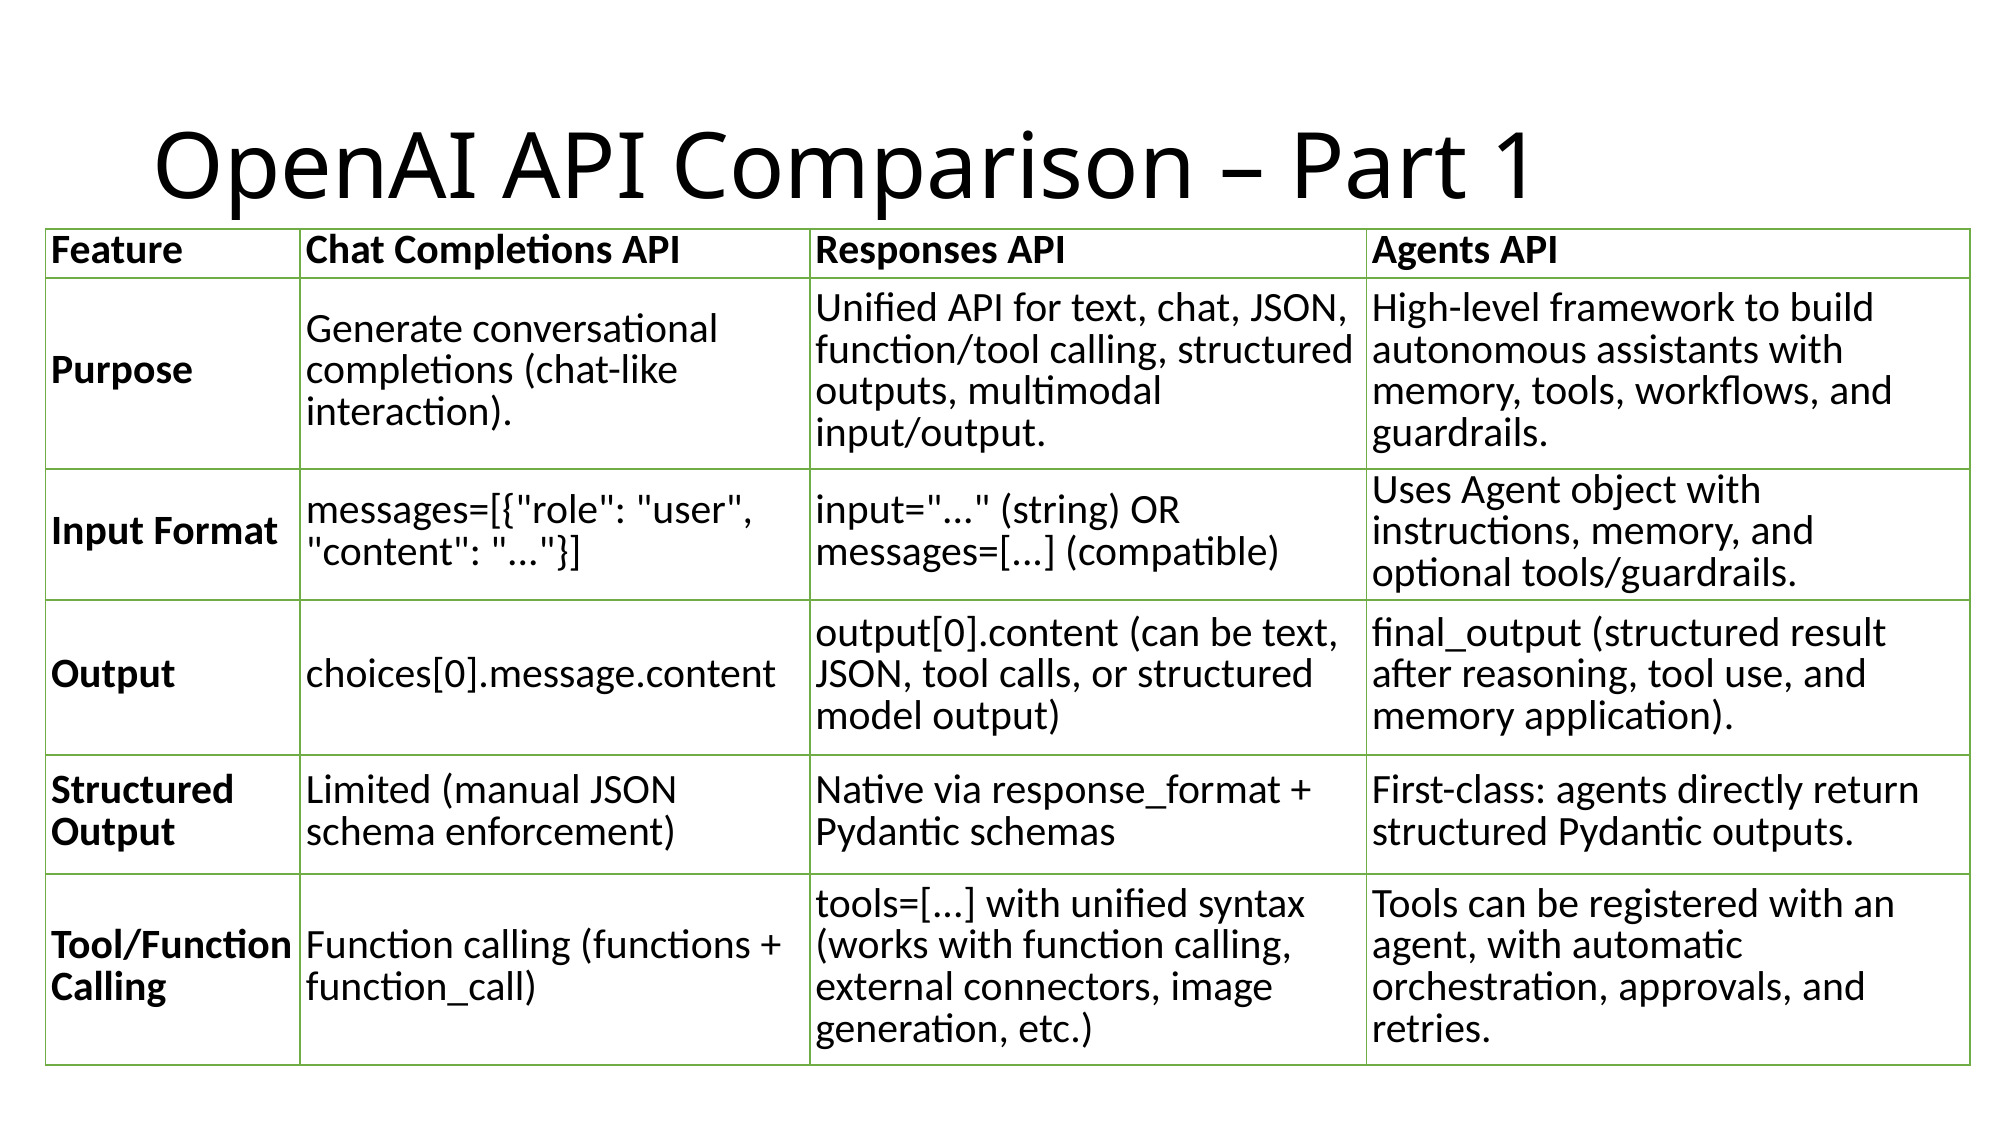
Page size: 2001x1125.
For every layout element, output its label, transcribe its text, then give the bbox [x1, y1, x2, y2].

table_cell Unified API for text, chat, JSON, function/tool calling, structured outputs, multimodal input/output. [811, 279, 1366, 468]
table_cell Output [46, 601, 299, 754]
table_cell tools=[...] with unified syntax (works with function calling, external connectors, image generation, etc.) [811, 875, 1366, 1064]
table_cell Tools can be registered with an agent, with automatic orchestration, approvals, and retries. [1367, 875, 1969, 1064]
table_cell Function calling (functions + function_call) [301, 875, 809, 1064]
table_cell Native via response_format + Pydantic schemas [811, 756, 1366, 873]
table_cell Generate conversational completions (chat-like interaction). [301, 279, 809, 468]
table_cell choices[0].message.content [301, 601, 809, 754]
table_cell input="..." (string) OR messages=[...] (compatible) [811, 470, 1366, 599]
table_cell Tool/Function Calling [46, 875, 299, 1064]
table_header Feature [46, 230, 299, 277]
table_cell Limited (manual JSON schema enforcement) [301, 756, 809, 873]
title OpenAI API Comparison – Part 1 [137, 59, 1863, 228]
table_cell High-level framework to build autonomous assistants with memory, tools, workflows, and guardrails. [1367, 279, 1969, 468]
table_cell output[0].content (can be text, JSON, tool calls, or structured model output) [811, 601, 1366, 754]
table_header Agents API [1367, 230, 1969, 277]
table_header Chat Completions API [301, 230, 809, 277]
table_cell First-class: agents directly return structured Pydantic outputs. [1367, 756, 1969, 873]
table_cell final_output (structured result after reasoning, tool use, and memory application). [1367, 601, 1969, 754]
table_cell Uses Agent object with instructions, memory, and optional tools/guardrails. [1367, 470, 1969, 599]
table_cell Input Format [46, 470, 299, 599]
table_cell messages=[{"role": "user", "content": "..."}] [301, 470, 809, 599]
table_header Responses API [811, 230, 1366, 277]
table_cell Purpose [46, 279, 299, 468]
table_cell Structured Output [46, 756, 299, 873]
